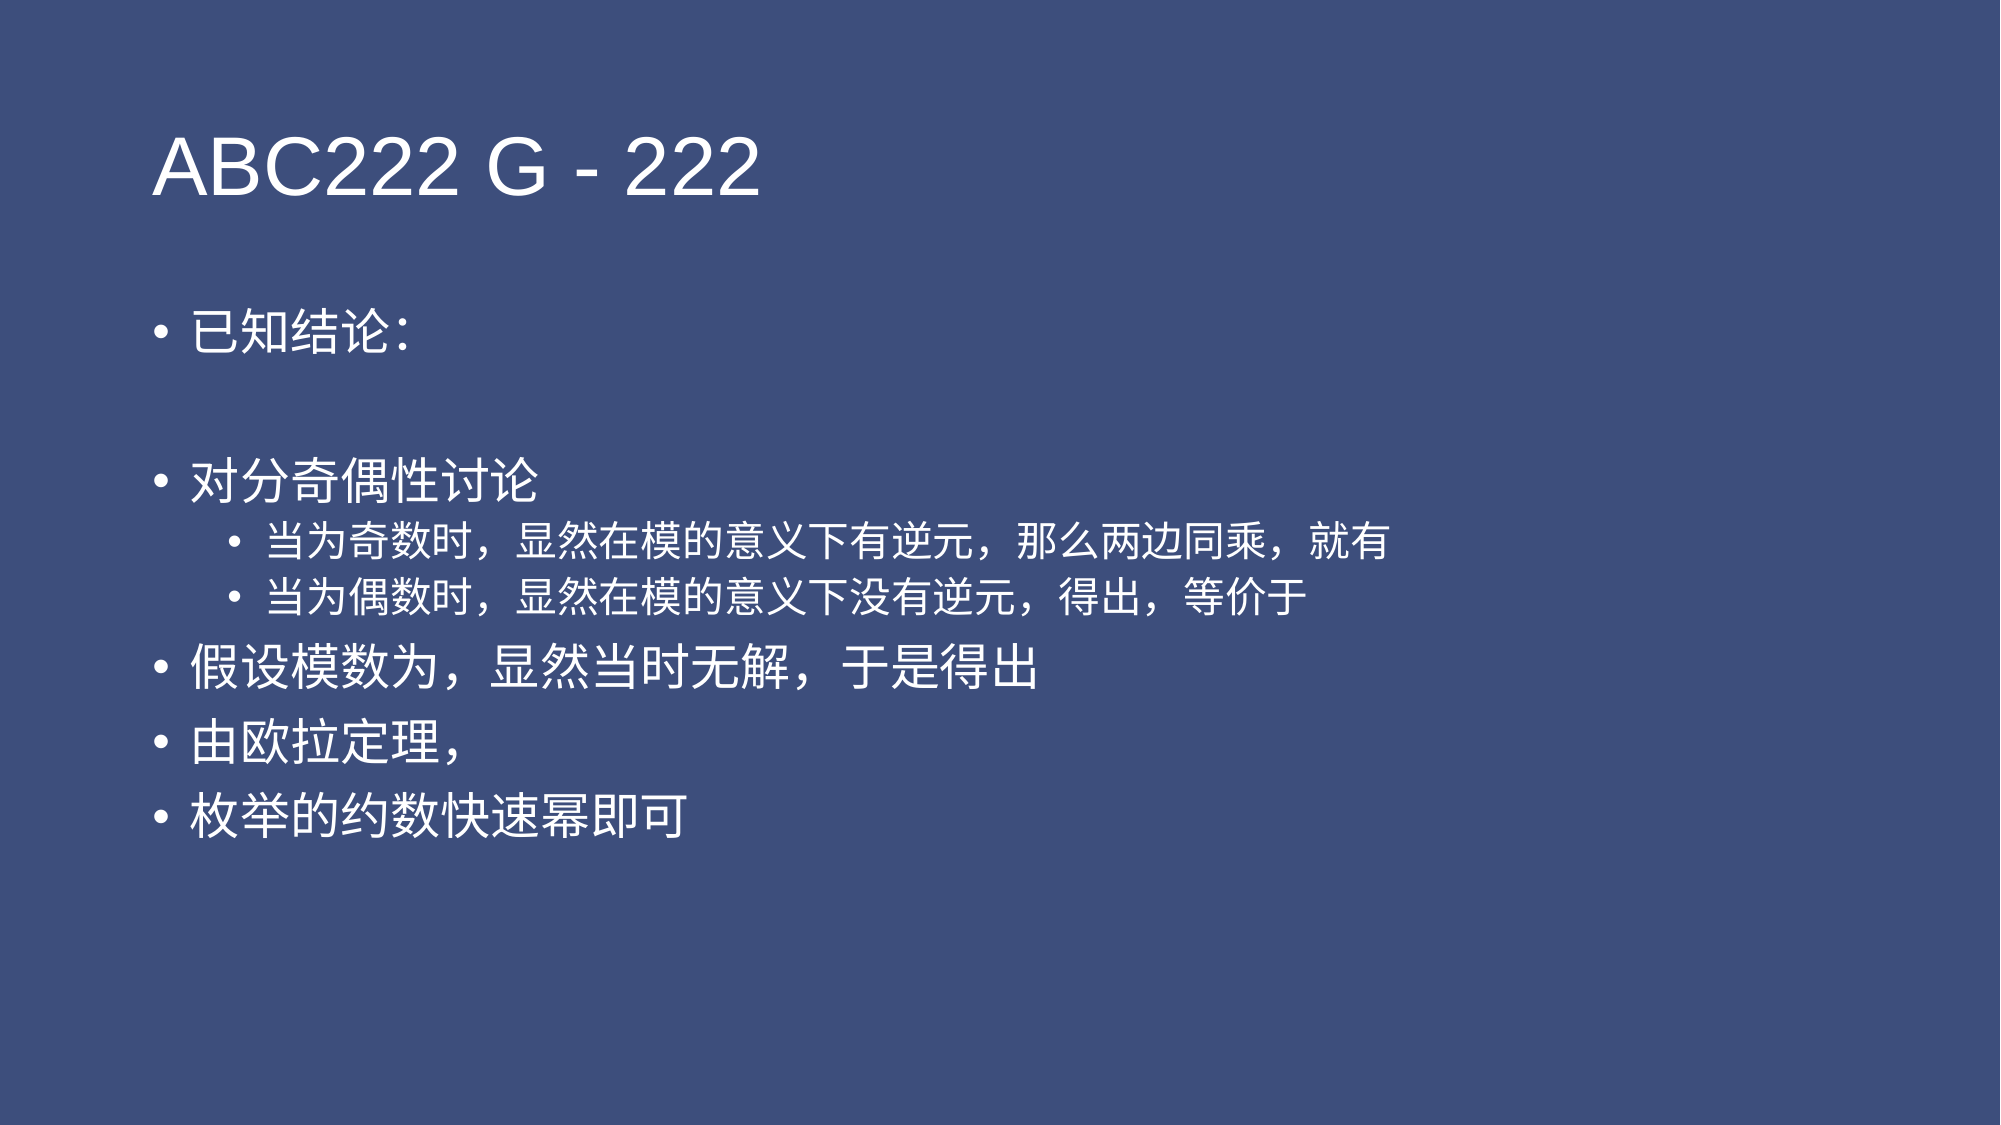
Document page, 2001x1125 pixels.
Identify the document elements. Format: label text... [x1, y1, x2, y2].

title ABC222 G - 222 [137, 59, 1863, 278]
